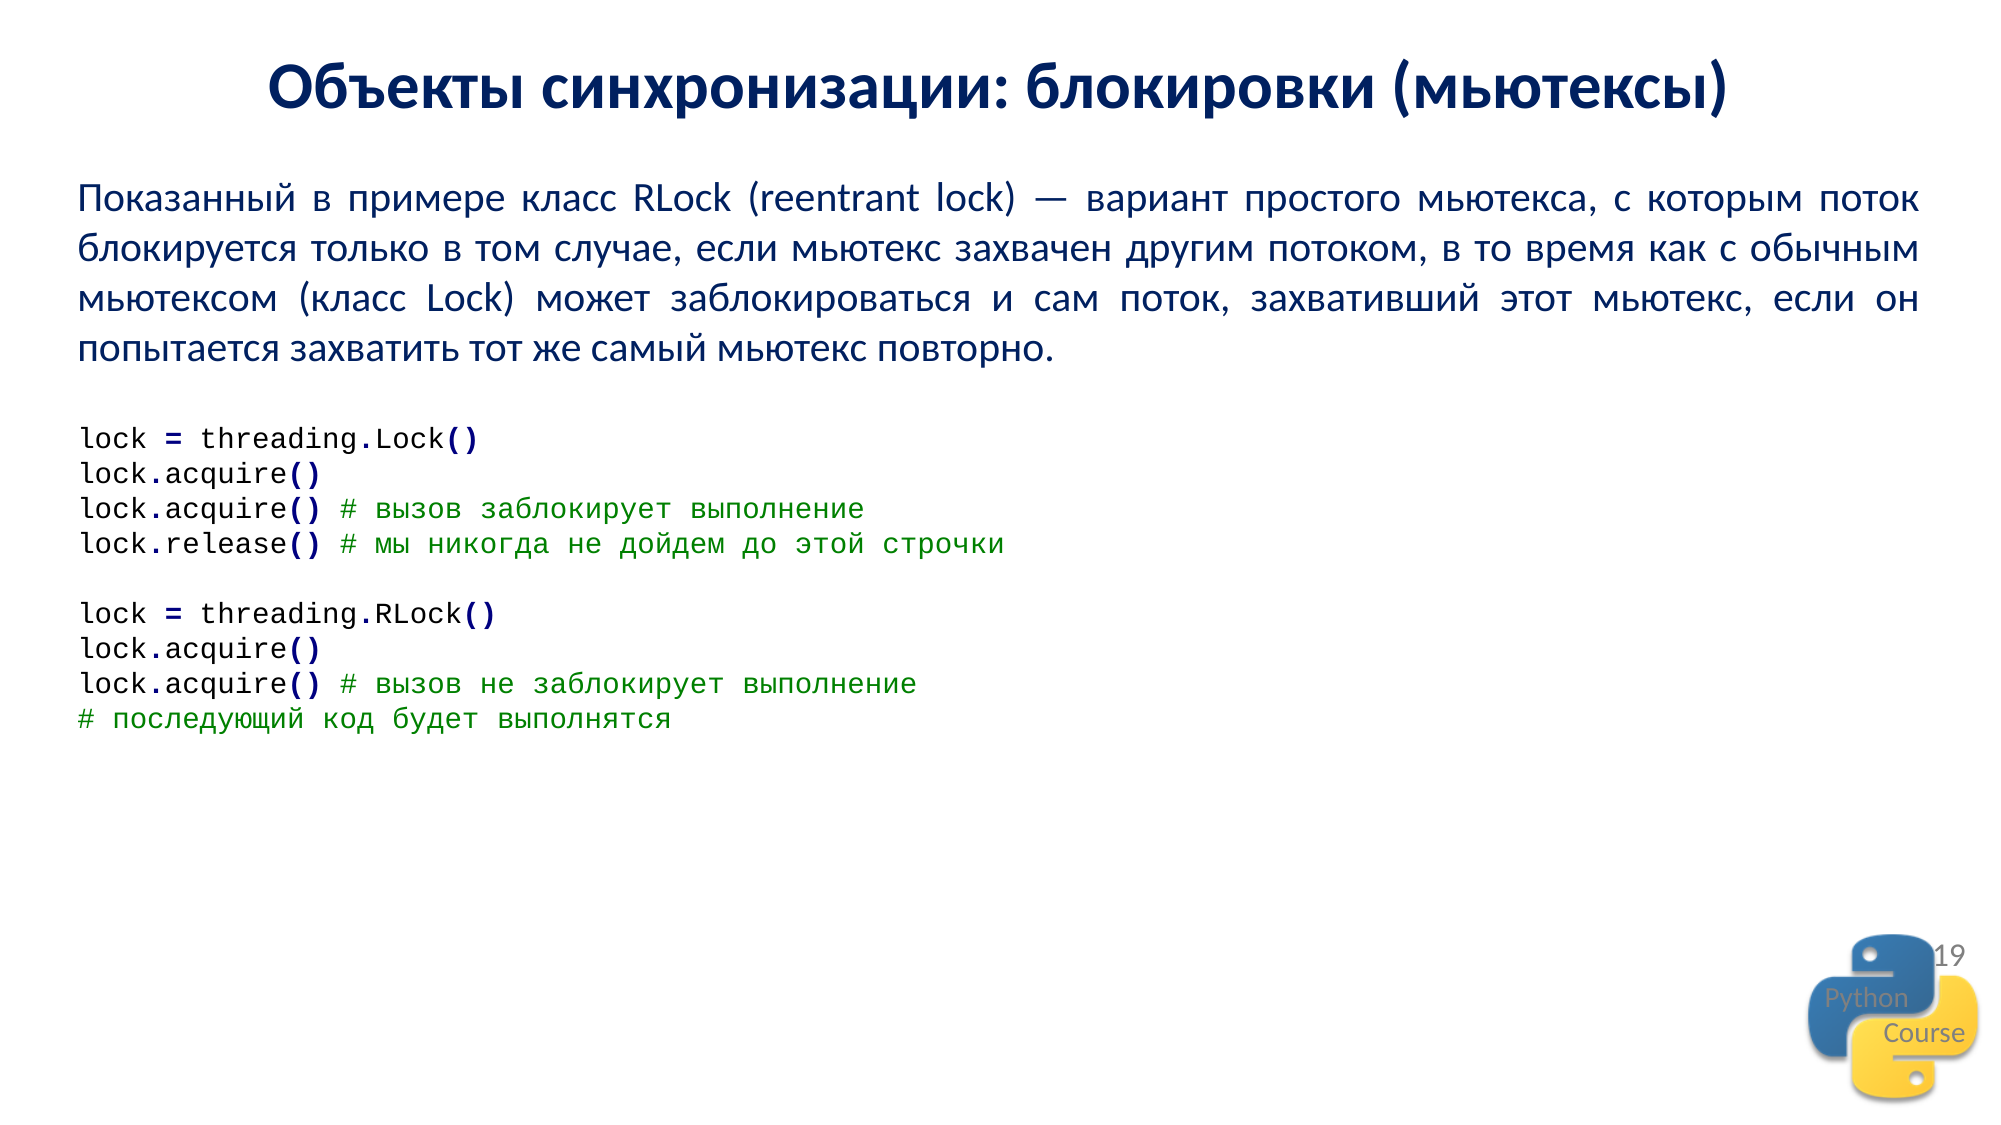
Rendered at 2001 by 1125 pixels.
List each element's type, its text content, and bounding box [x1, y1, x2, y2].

picture [1801, 932, 1985, 1110]
title Объекты синхронизации: блокировки (мьютексы) [0, 34, 2000, 149]
picture [1936, 948, 1941, 964]
text_box Показанный в примере класс RLock (reentrant lock) — вариант простого мьютекса, с которым поток блокируется только в том случае, если мьютекс захвачен другим потоком, в то время как с обычным мьютексом (класс Lock) может заблокироваться и сам поток, захвативший этот мьютекс, если он попытается захватить тот же самый мьютекс повторно. lock = threading.Lock() lock.acquire() lock.acquire() # вызов заблокирует выполнение lock.release() # мы никогда не дойдем до этой строчки lock = threading.RLock() lock.acquire() lock.acquire() # вызов не заблокирует выполнение # последующий код будет выполнятся [62, 162, 1936, 1097]
